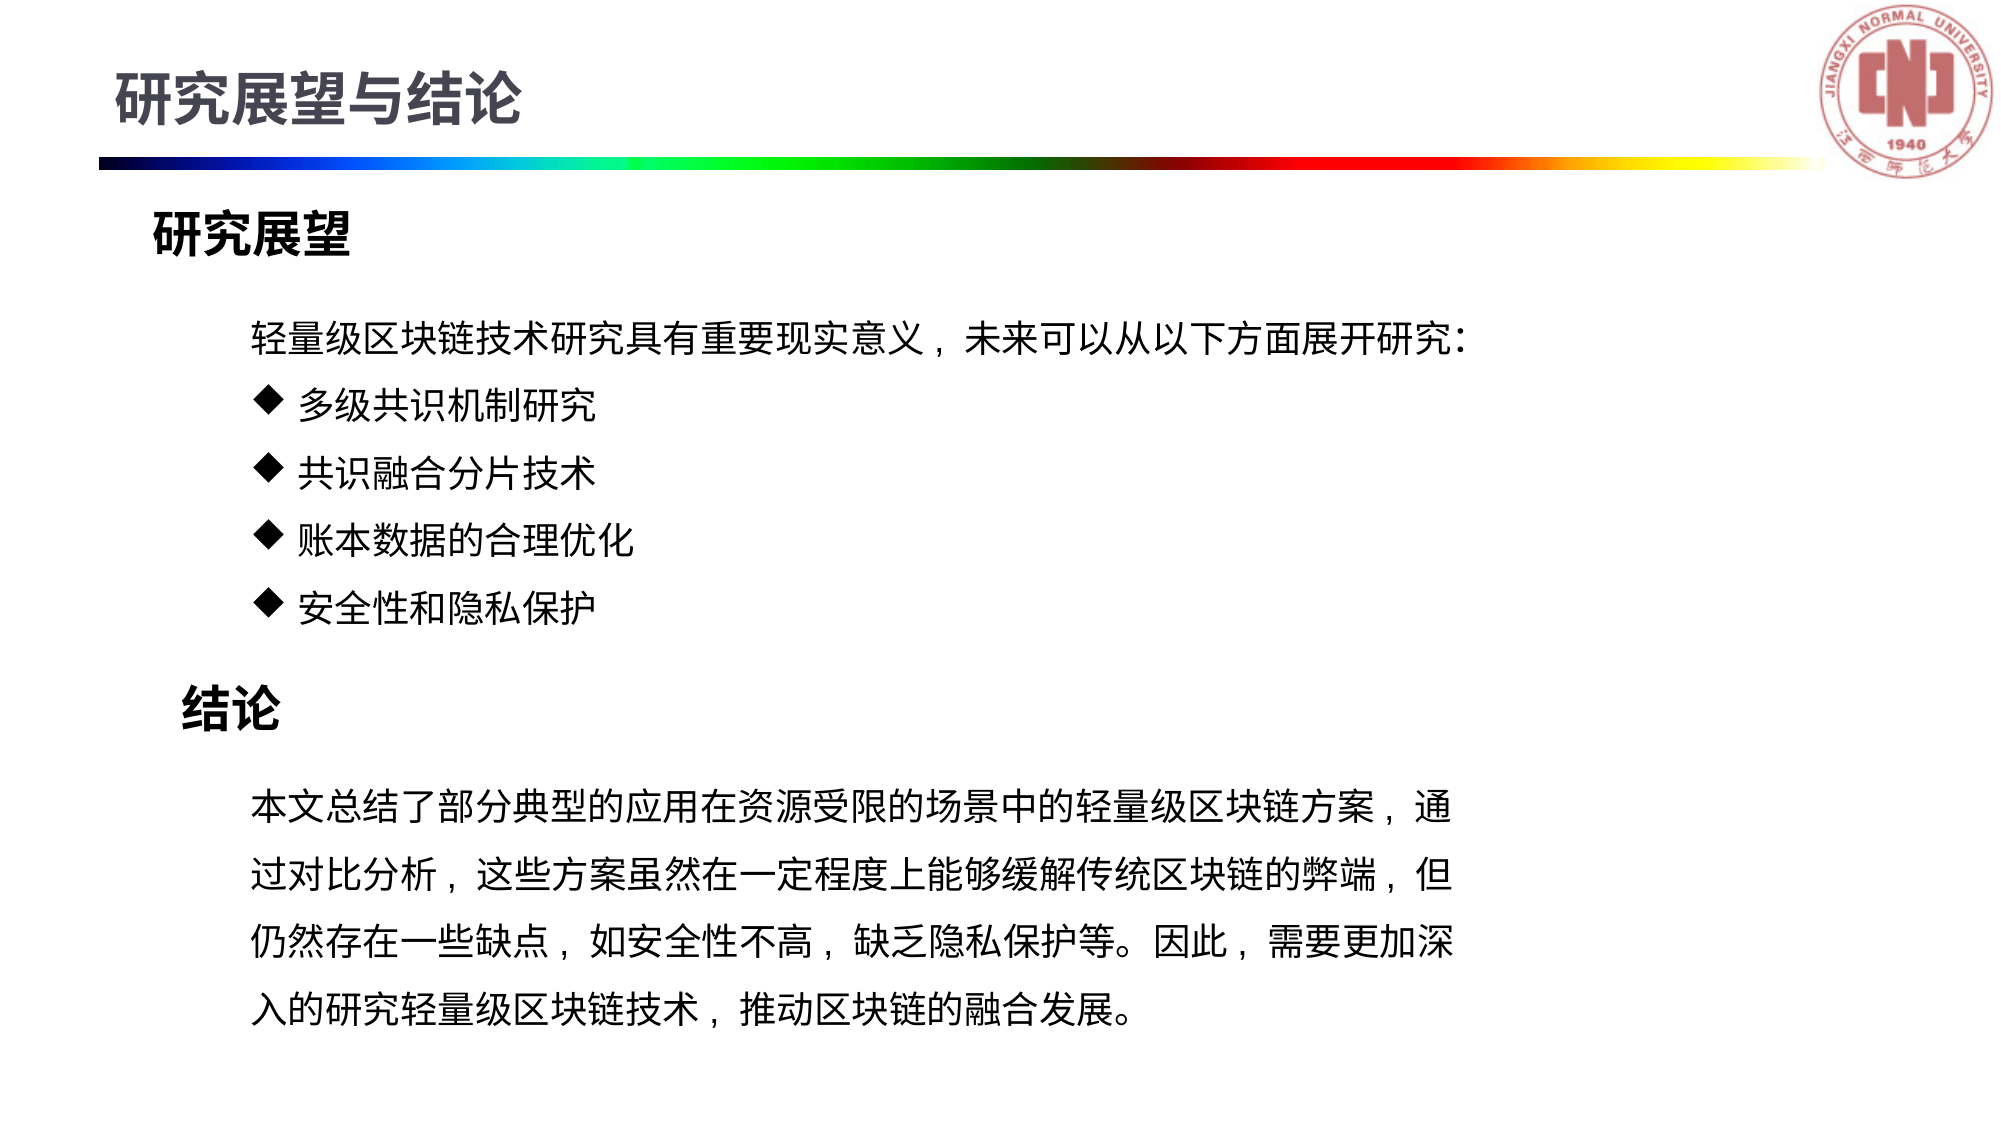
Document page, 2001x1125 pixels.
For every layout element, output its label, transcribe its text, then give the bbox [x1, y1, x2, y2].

text_box 本文总结了部分典型的应用在资源受限的场景中的轻量级区块链方案, 通过对比分析, 这些方案虽然在一定程度上能够缓解传统区块链的弊端, 但仍然存在一些缺点, 如安全性不高, 缺乏隐私保护等。因此, 需要更加深入的研究轻量级区块链技术, 推动区块链的融合发展。 [235, 753, 1499, 1039]
text_box 结论 [166, 669, 356, 745]
picture [500, 2, 1999, 182]
title 研究展望与结论 [99, 44, 1901, 150]
text_box 轻量级区块链技术研究具有重要现实意义, 未来可以从以下方面展开研究： 多级共识机制研究 共识融合分片技术 账本数据的合理优化 安全性和隐私保护 [235, 285, 1489, 638]
text_box 研究展望 [137, 195, 479, 270]
picture [99, 157, 466, 170]
